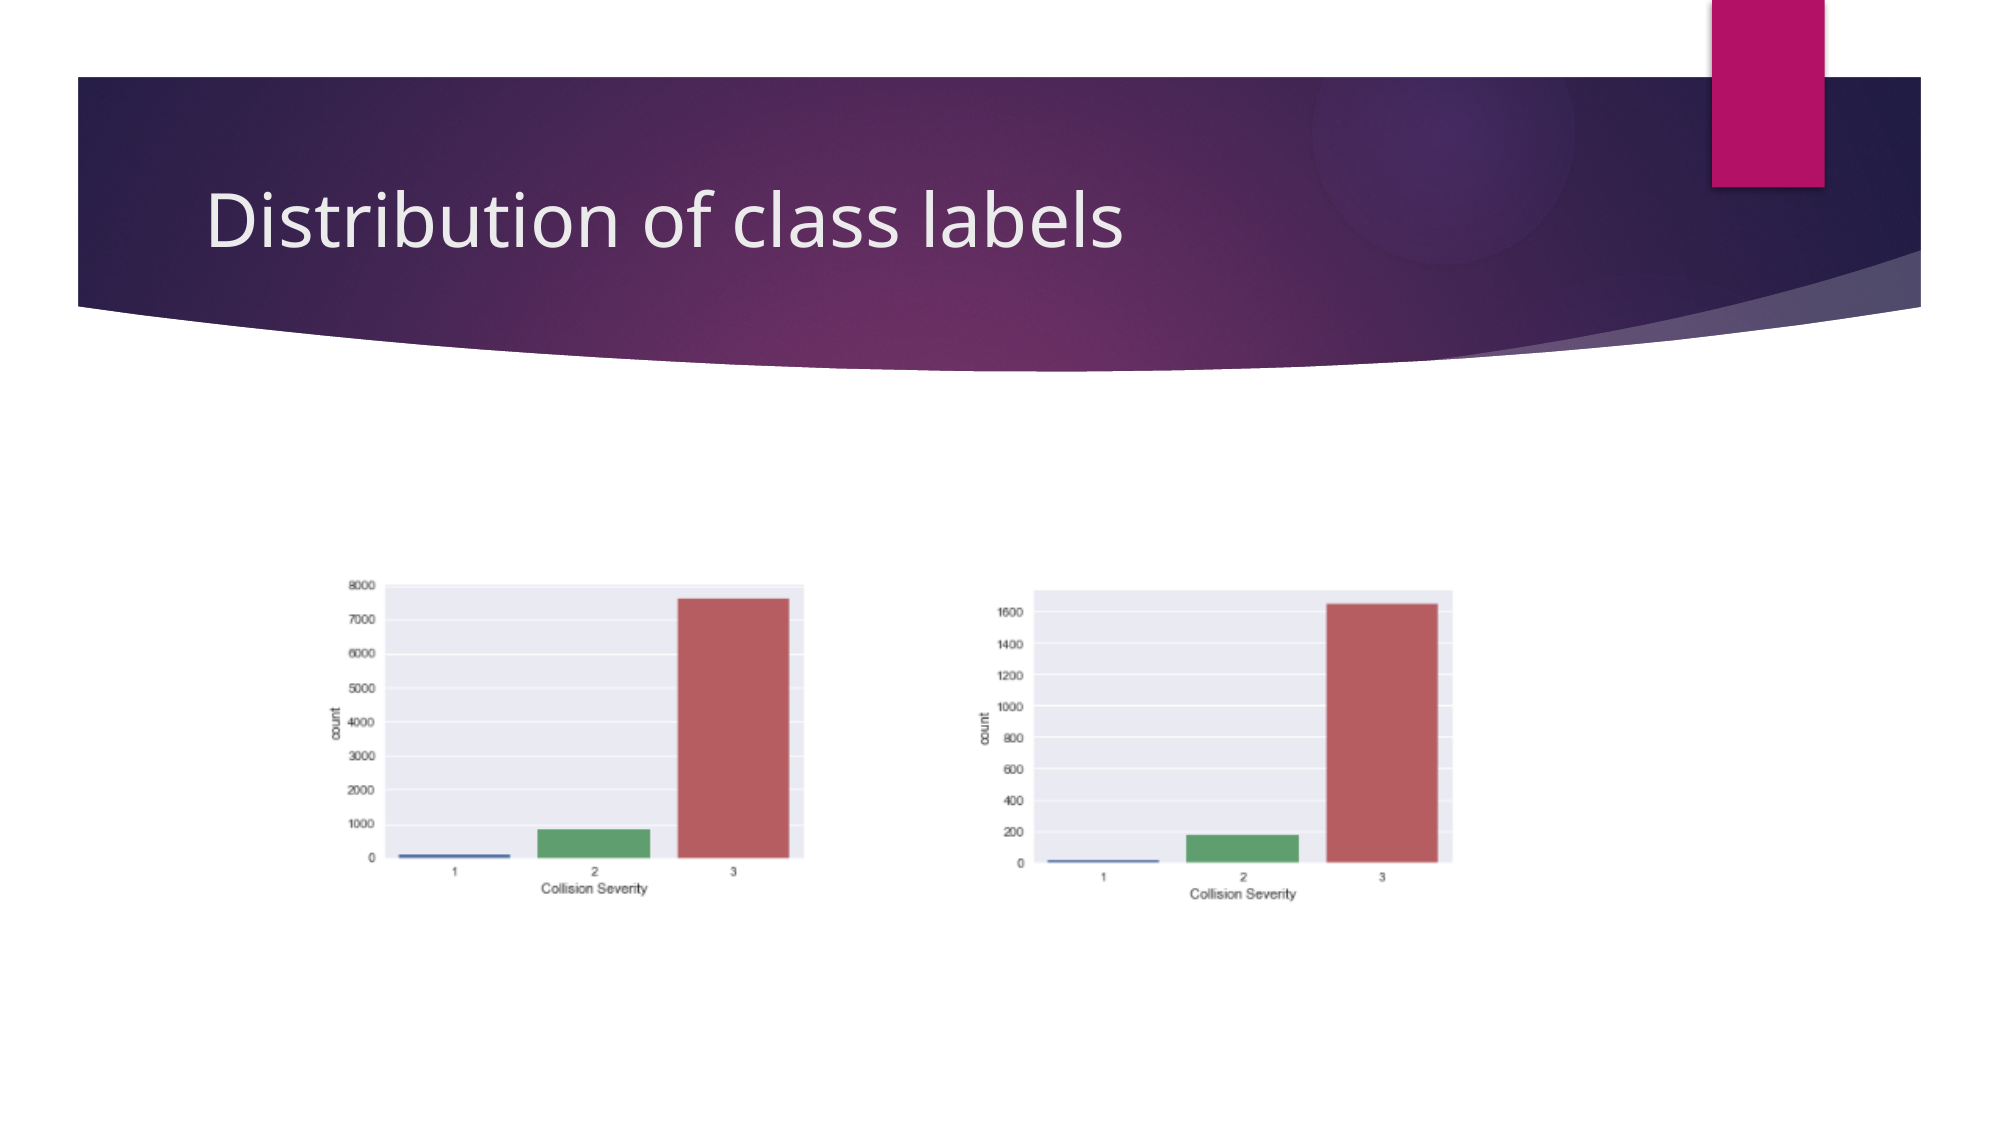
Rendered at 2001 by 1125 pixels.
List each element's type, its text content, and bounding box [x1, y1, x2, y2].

picture [939, 575, 1509, 923]
title Distribution of class labels [189, 159, 1627, 276]
picture [312, 563, 840, 909]
